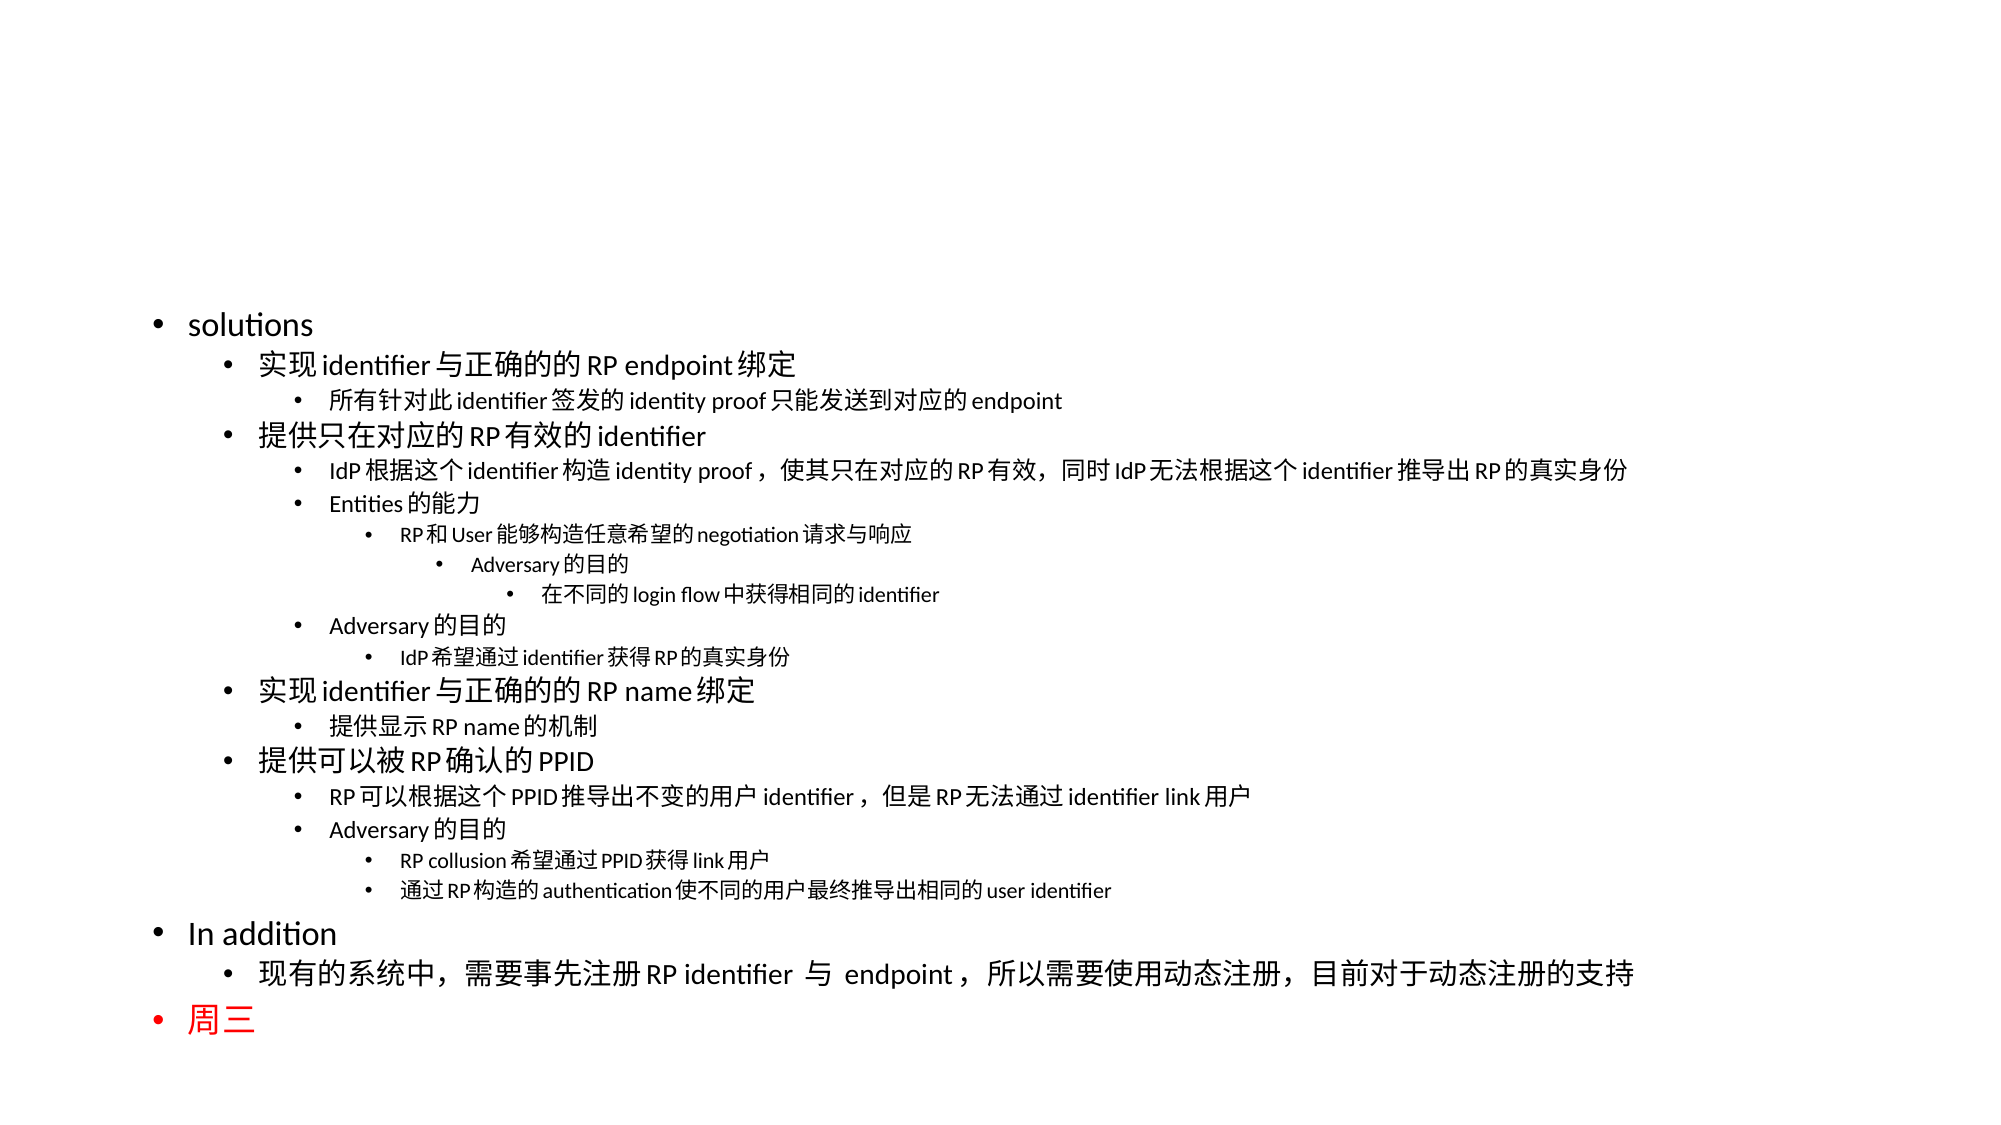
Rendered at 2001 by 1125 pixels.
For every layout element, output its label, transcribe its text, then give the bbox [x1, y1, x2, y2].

list solutions 实现identifier与正确的的RP endpoint绑定 所有针对此identifier签发的identity proof只能发送到对应的endpoint 提供只在对应的RP有效的identifier IdP根据这个identifier构造identity proof，使其只在对应的RP有效，同时IdP无法根据这个identifier推导出RP的真实身份 Entities的能力 RP和User能够构造任意希望的negotiation请求与响应 Adversary的目的 在不同的login flow中获得相同的identifier Adversary的目的 IdP希望通过identifier获得RP的真实身份 实现identifier与正确的的RP name绑定 提供显示RP name的机制 提供可以被RP确认的PPID RP可以根据这个PPID推导出不变的用户identifier，但是RP无法通过identifier link用户 Adversary的目的 RP collusion希望通过PPID获得link用户 通过RP构造的authentication使不同的用户最终推导出相同的user identifier In addition 现有的系统中，需要事先注册RP identifier 与 endpoint，所以需要使用动态注册，目前对于动态注册的支持 周三 [137, 299, 1863, 1057]
